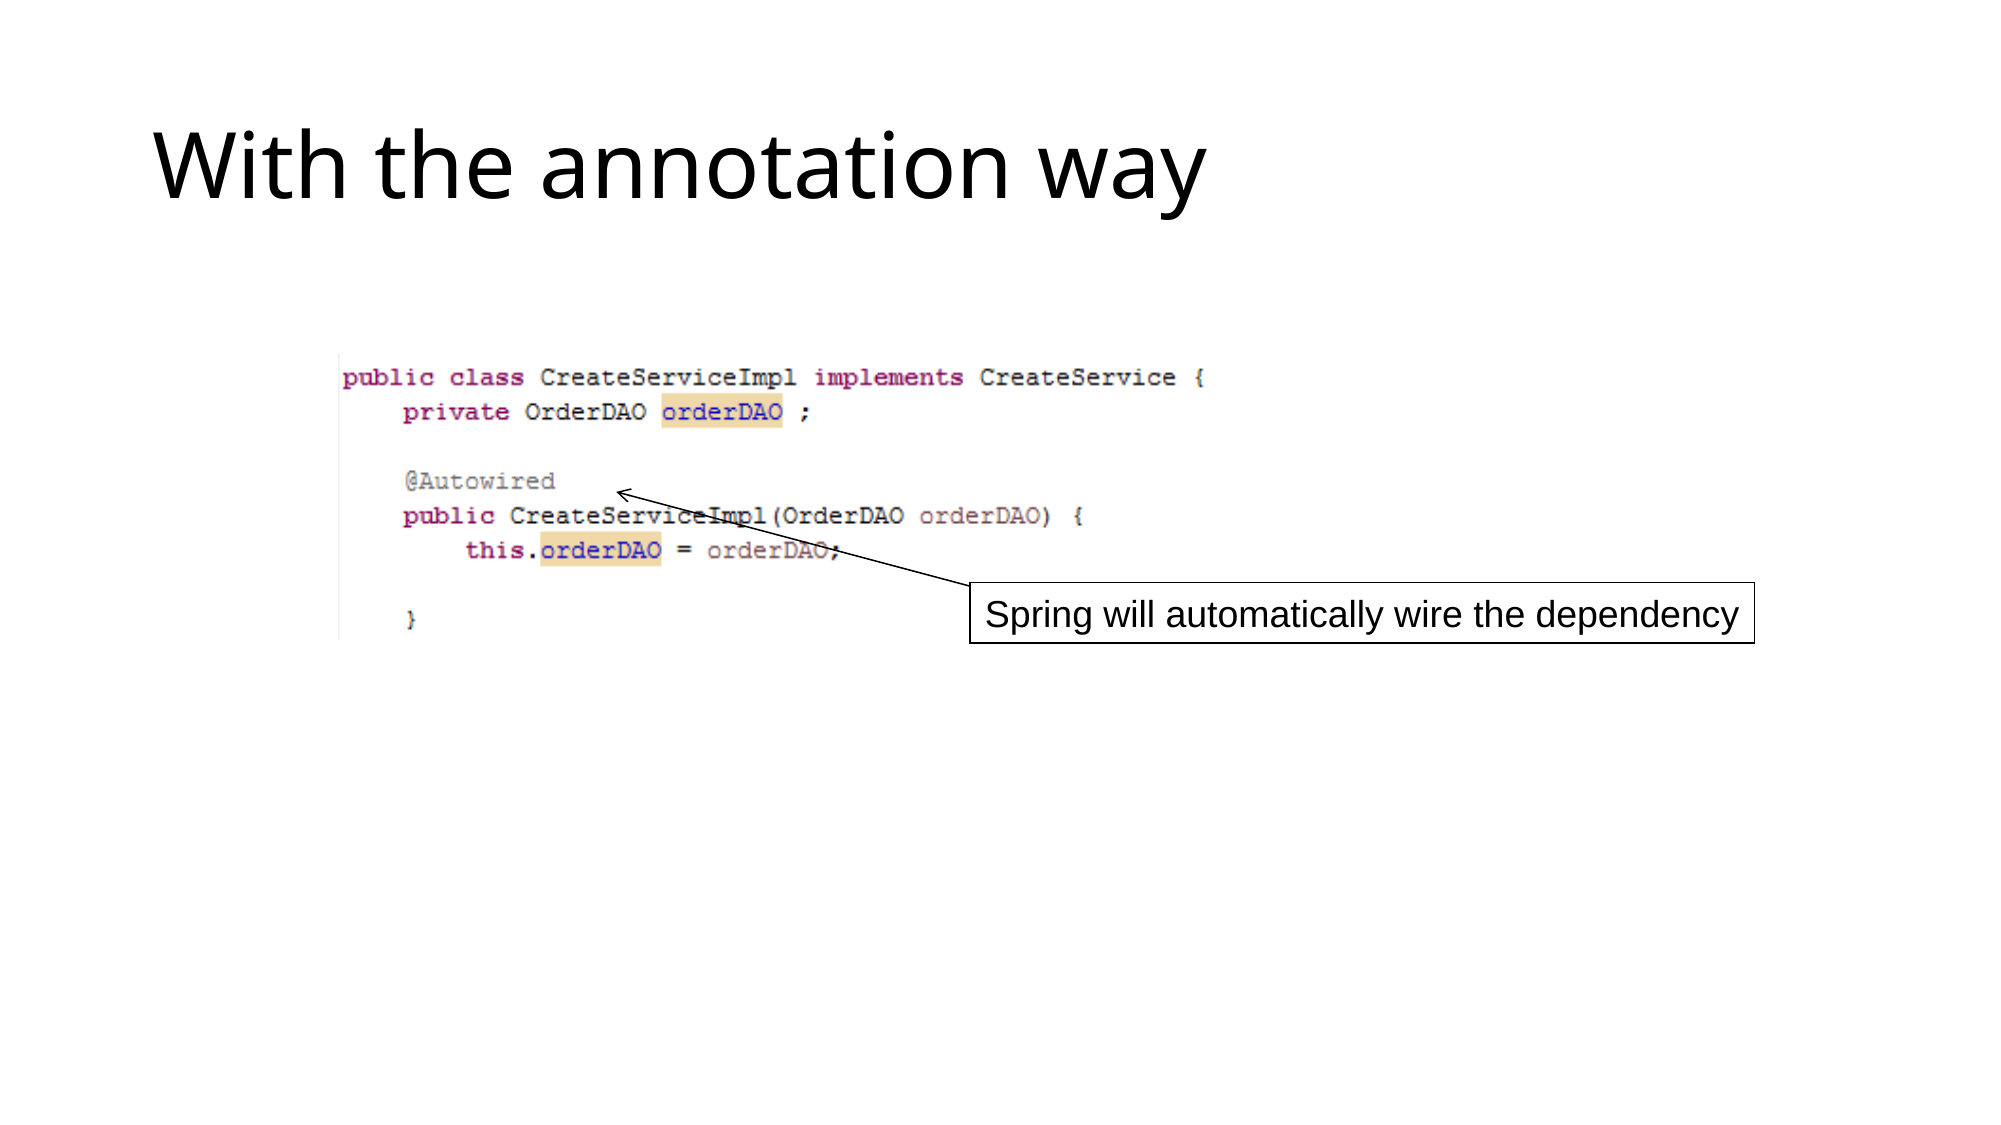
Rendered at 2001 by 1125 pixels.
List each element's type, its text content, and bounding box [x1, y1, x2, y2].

text_box Spring will automatically wire the dependency [970, 582, 1755, 643]
title With the annotation way [137, 59, 1863, 278]
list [337, 353, 1270, 641]
